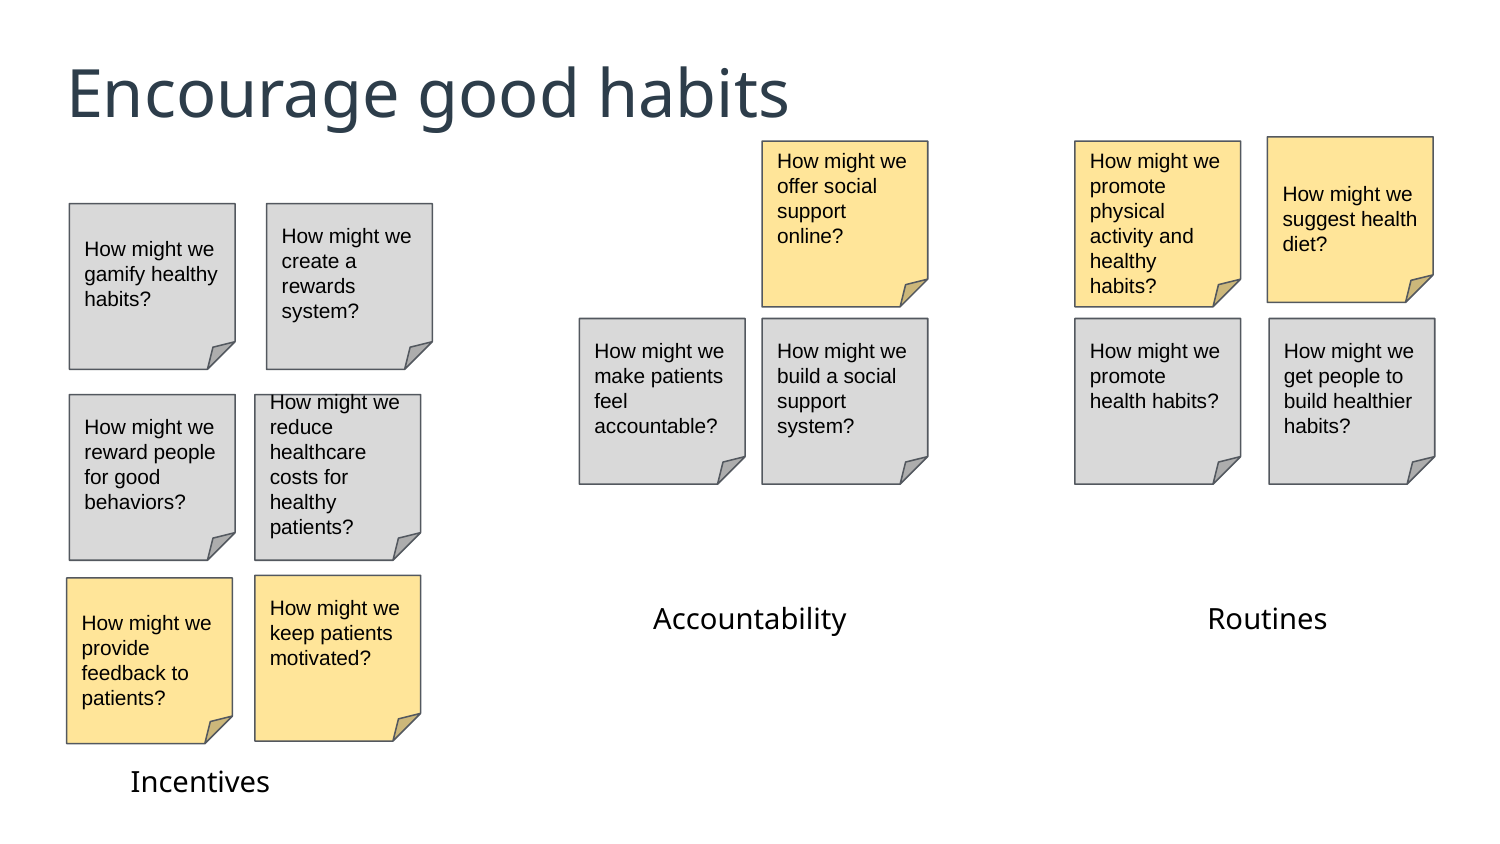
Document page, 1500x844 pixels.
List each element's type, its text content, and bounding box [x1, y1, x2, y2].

text_box Accountability [612, 585, 888, 666]
text_box How might we get people to build healthier habits? [1269, 318, 1435, 485]
text_box How might we reduce healthcare costs for healthy patients? [254, 394, 421, 561]
text_box How might we promote health habits? [1074, 318, 1241, 485]
text_box Routines [1130, 585, 1405, 666]
text_box How might we create a rewards system? [266, 203, 433, 370]
text_box How might we build a social support system? [762, 318, 928, 485]
text_box Incentives [63, 748, 338, 829]
text_box How might we provide feedback to patients? [66, 577, 233, 744]
text_box How might we offer social support online? [762, 141, 928, 307]
text_box How might we keep patients motivated? [254, 575, 421, 742]
text_box How might we promote physical activity and healthy habits? [1074, 141, 1241, 307]
text_box How might we reward people for good behaviors? [69, 394, 236, 561]
text_box How might we gamify healthy habits? [69, 203, 236, 370]
title Encourage good habits [51, 35, 1449, 130]
text_box How might we suggest health diet? [1267, 136, 1434, 303]
text_box How might we make patients feel accountable? [579, 318, 746, 485]
